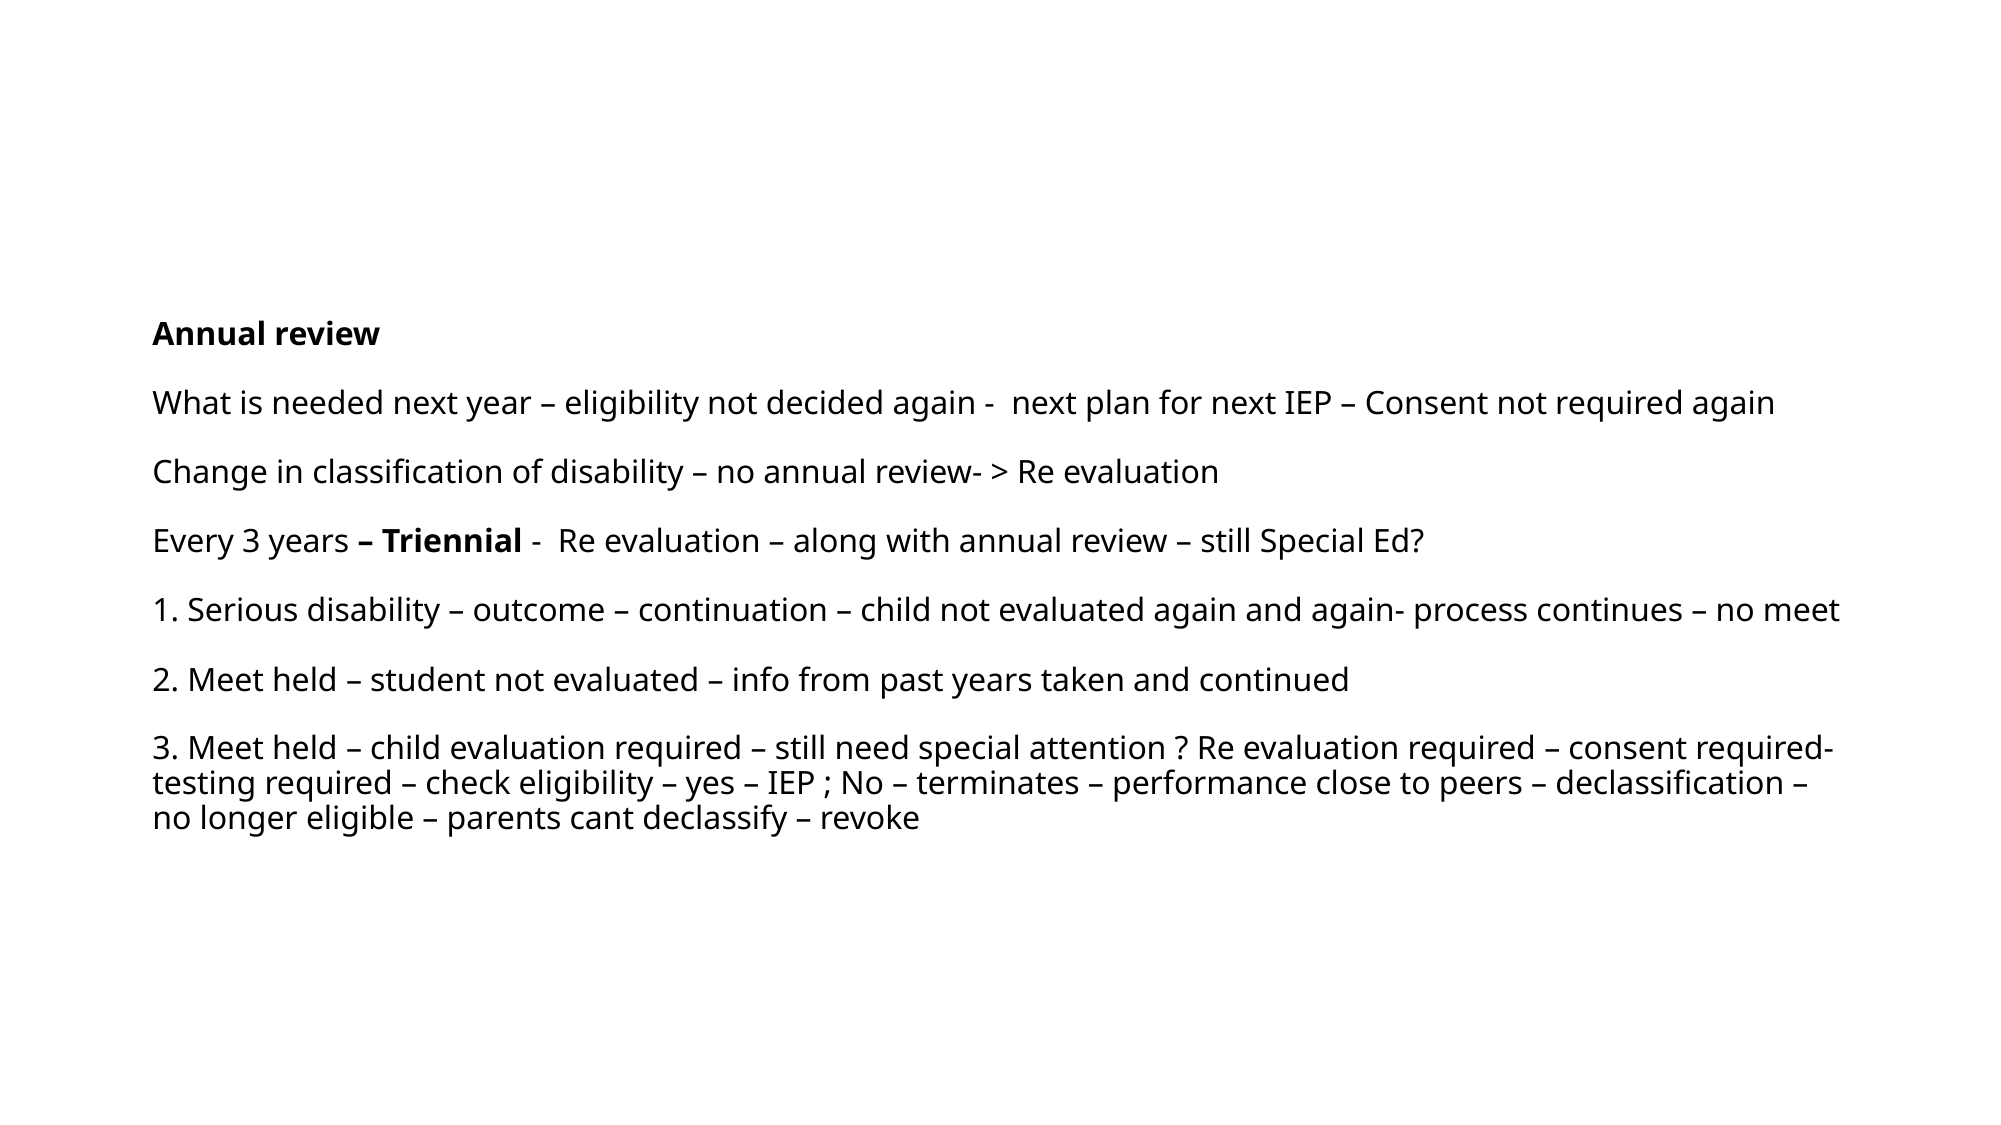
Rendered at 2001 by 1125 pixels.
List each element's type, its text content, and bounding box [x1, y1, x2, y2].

title Annual review What is needed next year – eligibility not decided again - next plan for next IEP – Consent not required again Change in classification of disability – no annual review- > Re evaluation Every 3 years – Triennial - Re evaluation – along with annual review – still Special Ed? 1. Serious disability – outcome – continuation – child not evaluated again and again- process continues – no meet 2. Meet held – student not evaluated – info from past years taken and continued 3. Meet held – child evaluation required – still need special attention ? Re evaluation required – consent required- testing required – check eligibility – yes – IEP ; No – terminates – performance close to peers – declassification – no longer eligible – parents cant declassify – revoke [137, 304, 1863, 1125]
